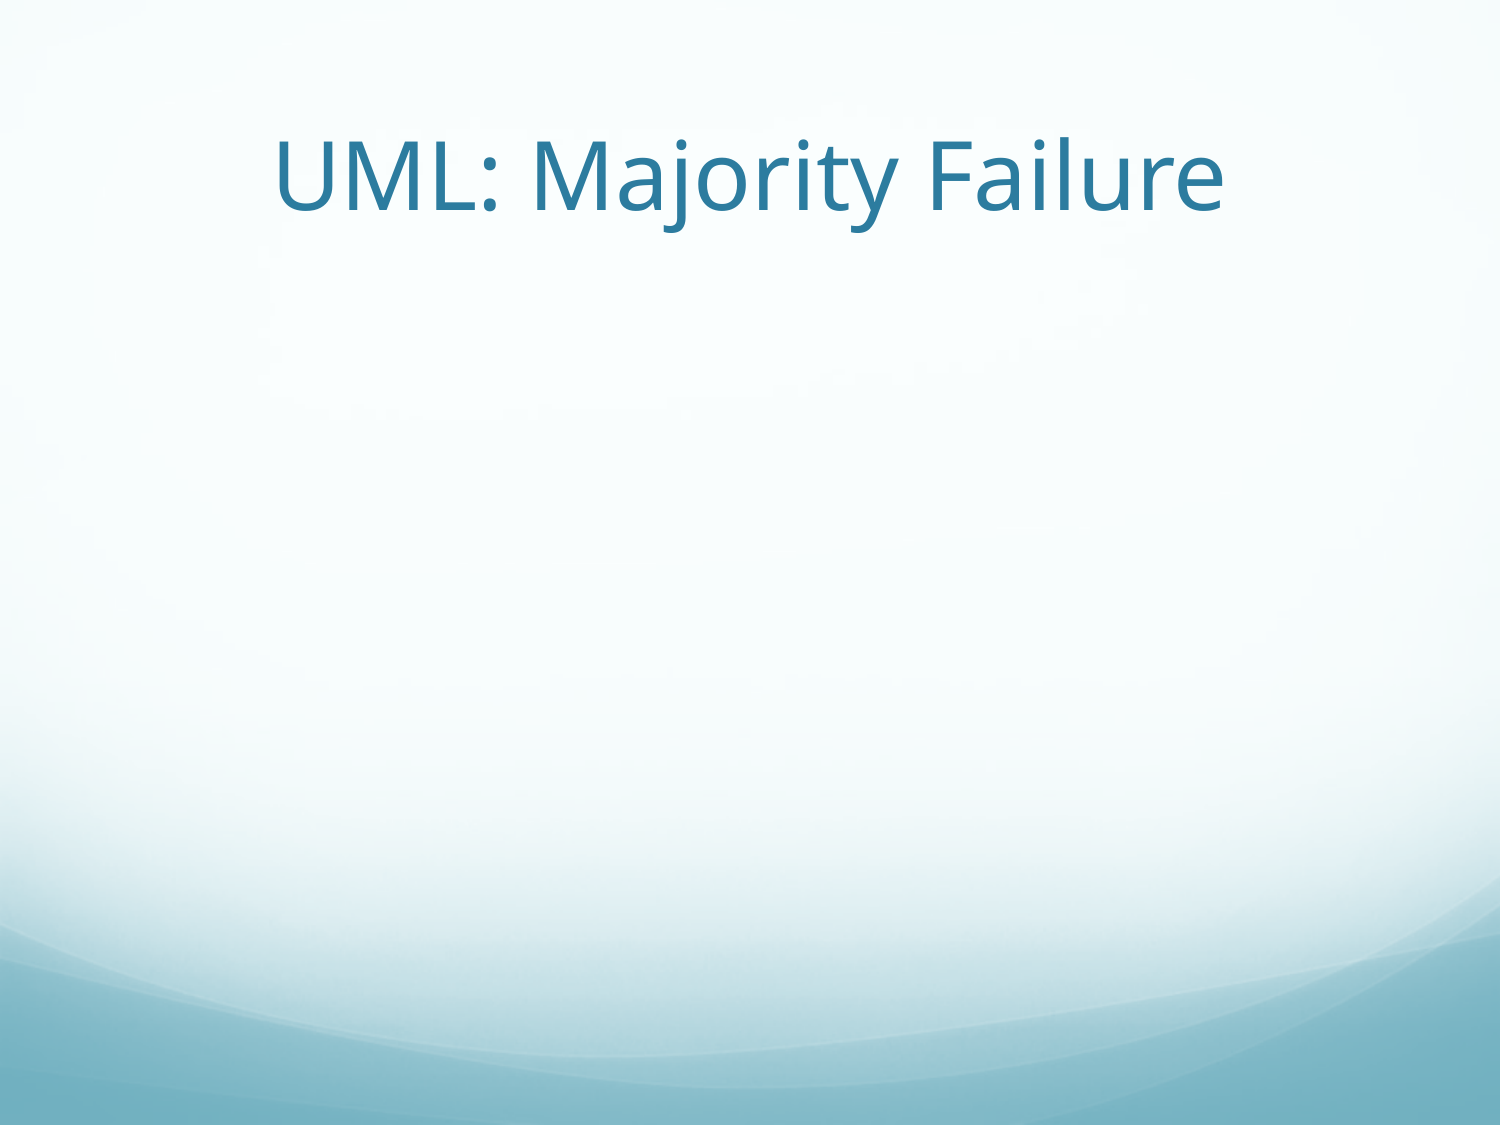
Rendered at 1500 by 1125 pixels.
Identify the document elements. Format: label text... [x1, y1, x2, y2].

title UML: Majority Failure [90, 17, 1410, 237]
